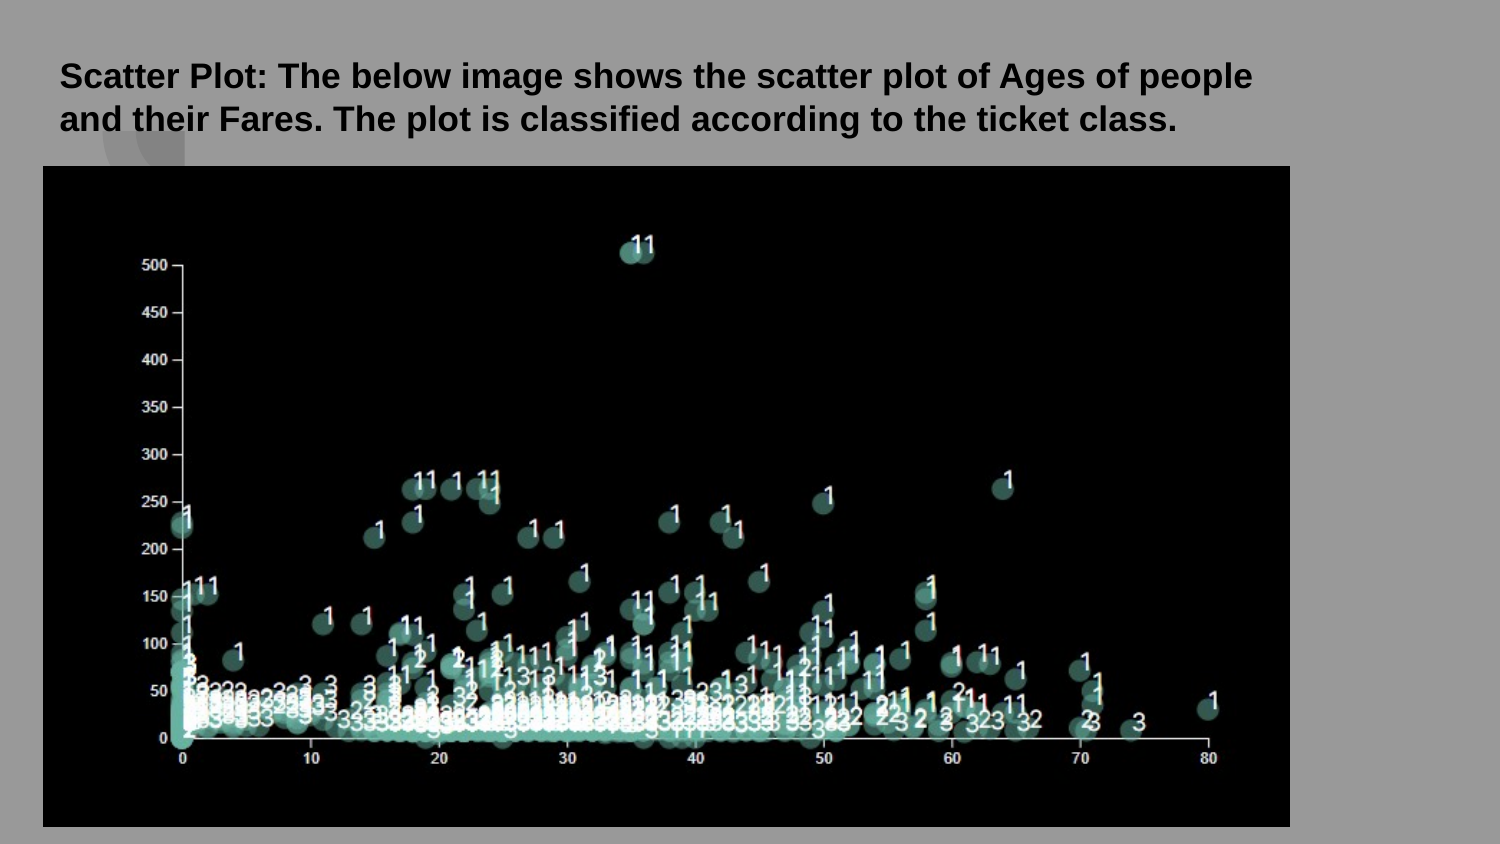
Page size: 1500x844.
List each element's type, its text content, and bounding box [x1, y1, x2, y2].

picture [43, 166, 1290, 828]
text_box Scatter Plot: The below image shows the scatter plot of Ages of people and their Fares. The plot is classified according to the ticket class. [44, 38, 1330, 159]
